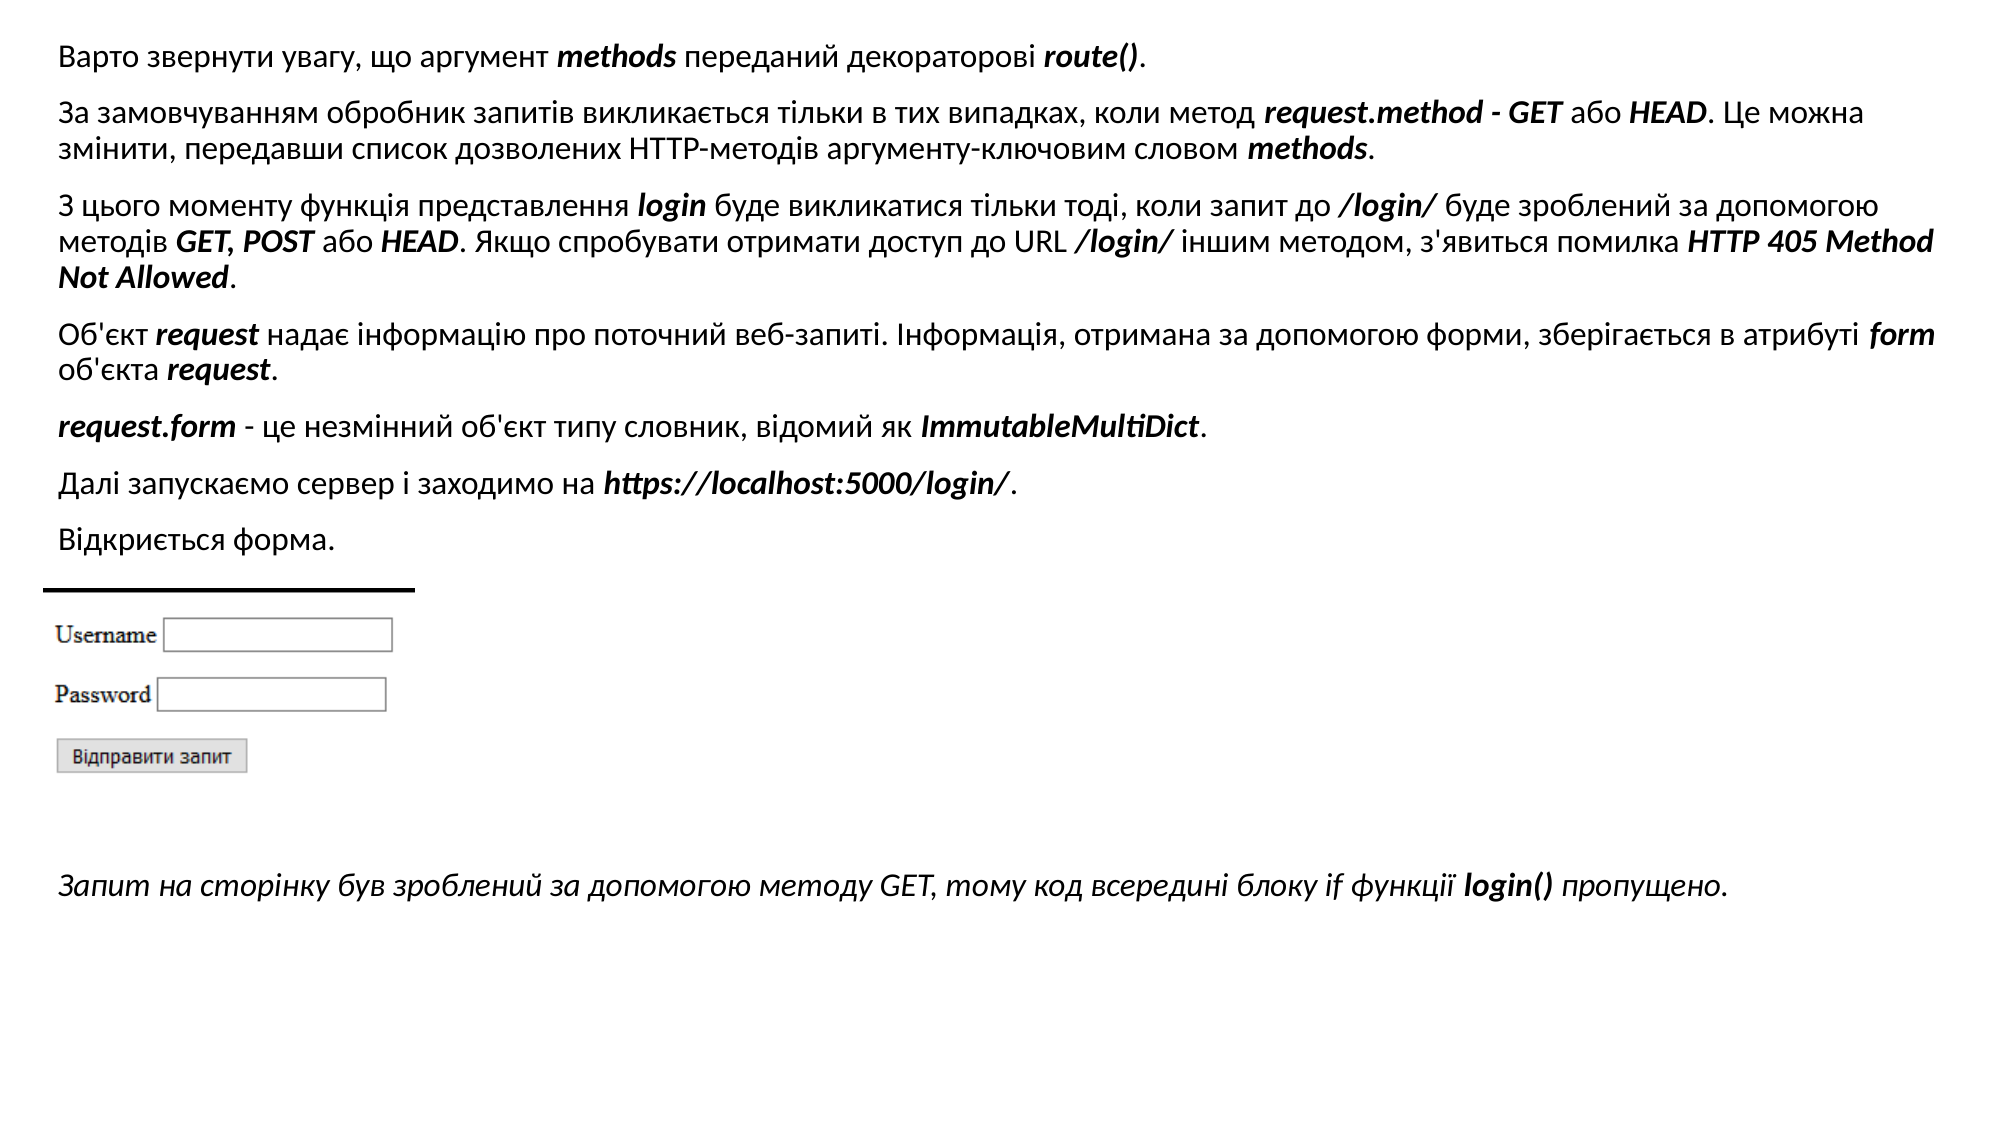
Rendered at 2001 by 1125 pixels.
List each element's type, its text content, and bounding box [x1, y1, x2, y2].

picture [43, 588, 415, 792]
list Варто звернути увагу, що аргумент methods переданий декораторові route(). За замовчуванням обробник запитів викликається тільки в тих випадках, коли метод request.method - GET або HEAD. Це можна змінити, передавши список дозволених HTTP-методів аргументу-ключовим словом methods. З цього моменту функція представлення login буде викликатися тільки тоді, коли запит до /login/ буде зроблений за допомогою методів GET, POST або HEAD. Якщо спробувати отримати доступ до URL /login/ іншим методом, з'явиться помилка HTTP 405 Method Not Allowed. Об'єкт request надає інформацію про поточний веб-запиті. Інформація, отримана за допомогою форми, зберігається в атрибуті form об'єкта request. request.form - це незмінний об'єкт типу словник, відомий як ImmutableMultiDict. Далі запускаємо сервер і заходимо на https://localhost:5000/login/. Відкриється форма. [43, 31, 1955, 1079]
text_box Запит на сторінку був зроблений за допомогою методу GET, тому код всередині блоку if функції login() пропущено. [42, 855, 1787, 911]
